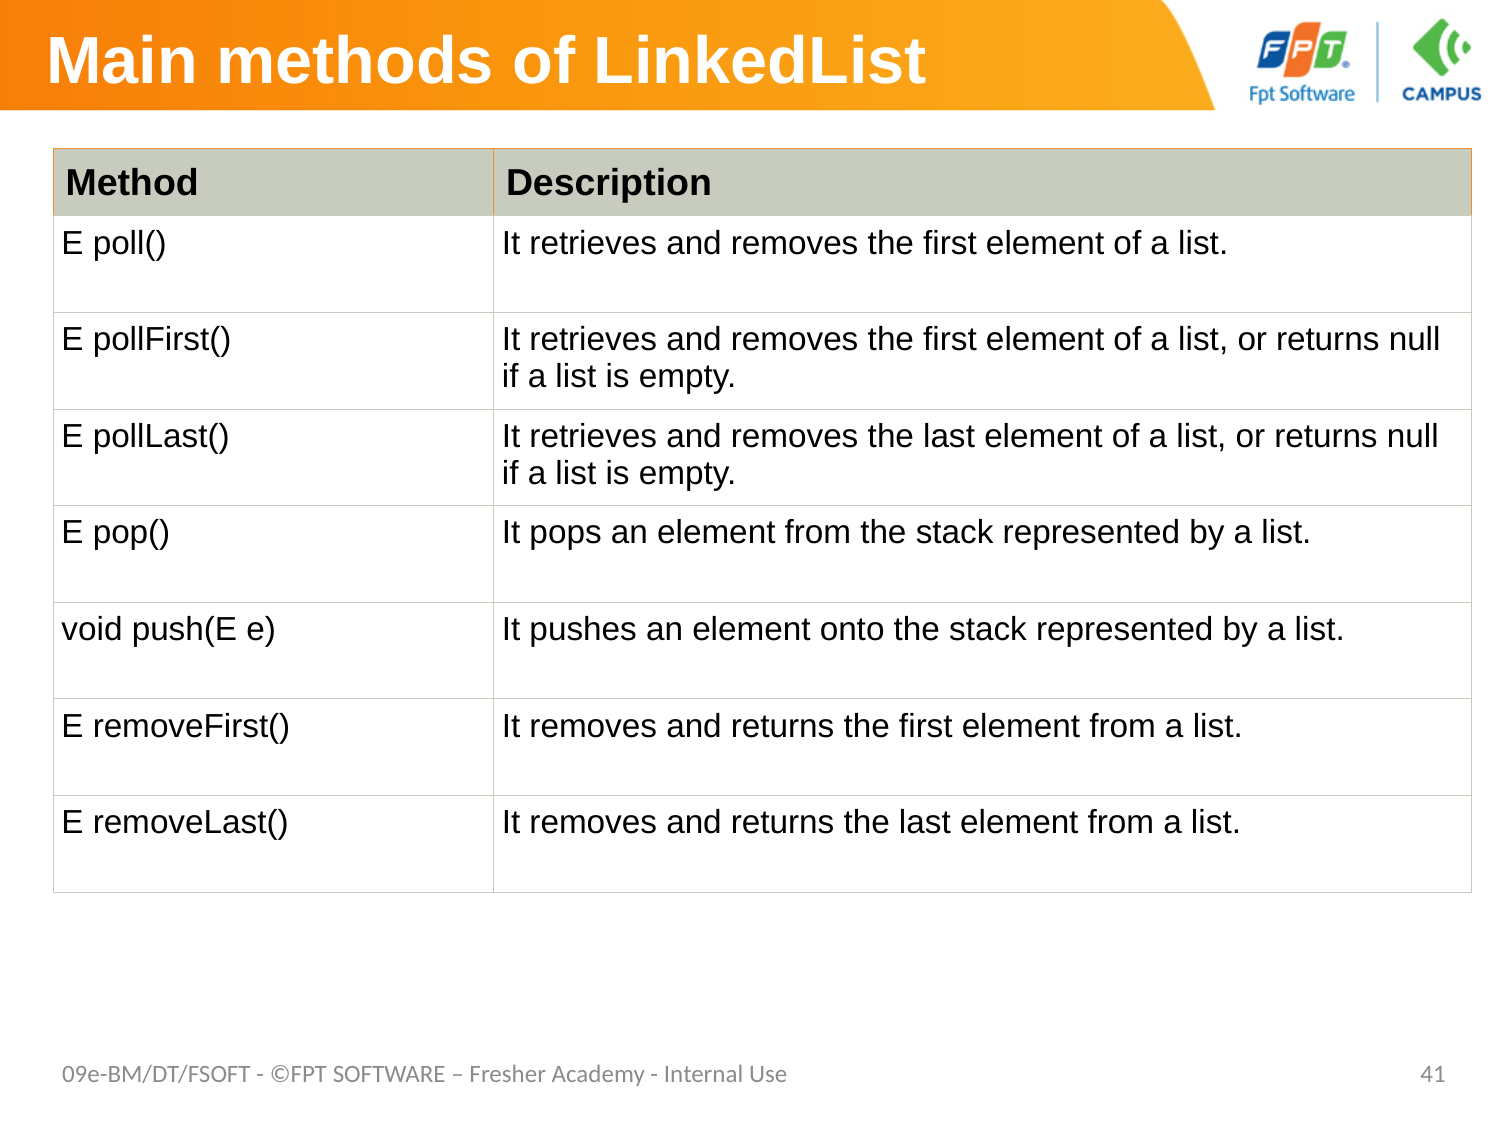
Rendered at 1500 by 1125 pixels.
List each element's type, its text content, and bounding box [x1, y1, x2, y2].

table_cell E pollFirst() [54, 313, 493, 409]
table_cell E poll() [54, 216, 493, 312]
footer 09e-BM/DT/FSOFT - ©FPT SOFTWARE – Fresher Academy - Internal Use [31, 1042, 820, 1103]
table_cell E pollLast() [54, 410, 493, 505]
table_header Description [494, 149, 1471, 215]
table_cell E removeFirst() [54, 699, 493, 795]
table_cell It pushes an element onto the stack represented by a list. [494, 603, 1471, 698]
title Main methods of LinkedList [31, 3, 1461, 111]
table_cell E removeLast() [54, 796, 493, 892]
table_cell It retrieves and removes the last element of a list, or returns null if a list is empty. [494, 410, 1471, 505]
table_cell It retrieves and removes the first element of a list. [494, 216, 1471, 312]
slide_number 41 [1074, 1042, 1461, 1103]
table_cell void push(E e) [54, 603, 493, 698]
table_cell It retrieves and removes the first element of a list, or returns null if a list is empty. [494, 313, 1471, 409]
table_cell It pops an element from the stack represented by a list. [494, 506, 1471, 602]
table_cell It removes and returns the first element from a list. [494, 699, 1471, 795]
table_header Method [54, 149, 493, 215]
picture [0, 0, 1500, 1125]
table_cell It removes and returns the last element from a list. [494, 796, 1471, 892]
table_cell E pop() [54, 506, 493, 602]
